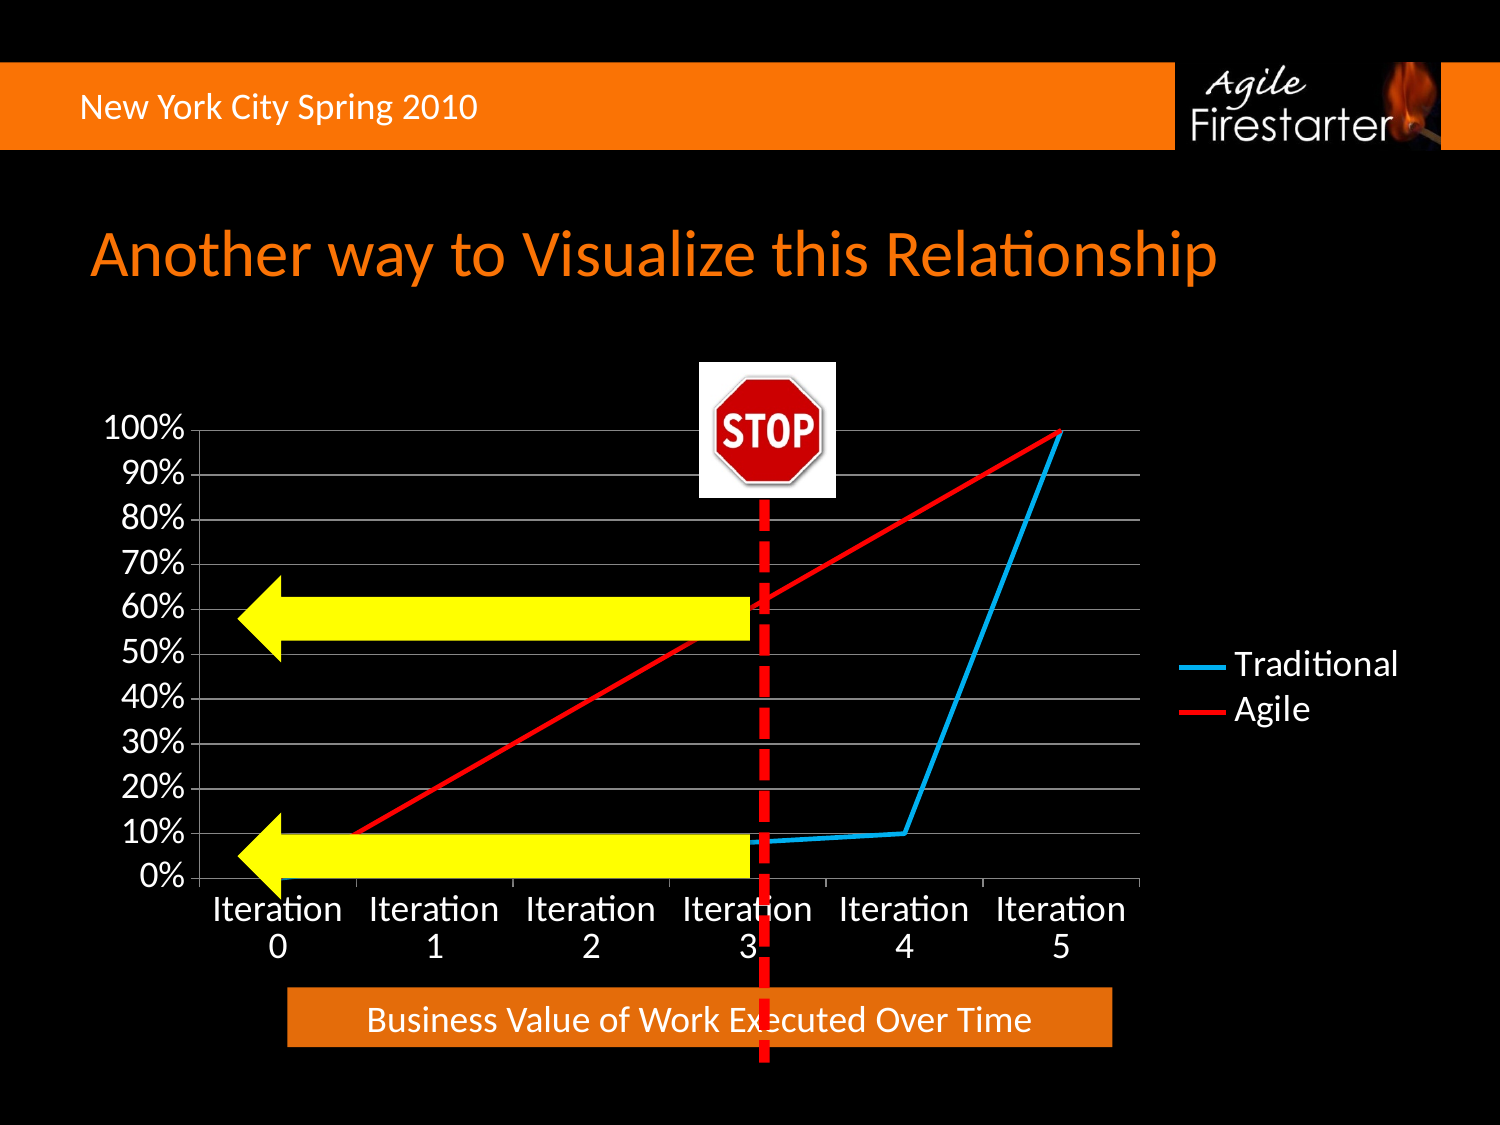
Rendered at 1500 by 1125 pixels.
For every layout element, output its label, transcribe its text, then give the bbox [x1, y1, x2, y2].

text_box Business Value of Work Executed Over Time [287, 989, 1113, 1048]
chart [74, 399, 1426, 981]
picture [699, 362, 836, 499]
picture [1175, 62, 1441, 151]
title Another way to Visualize this Relationship [75, 174, 1425, 325]
